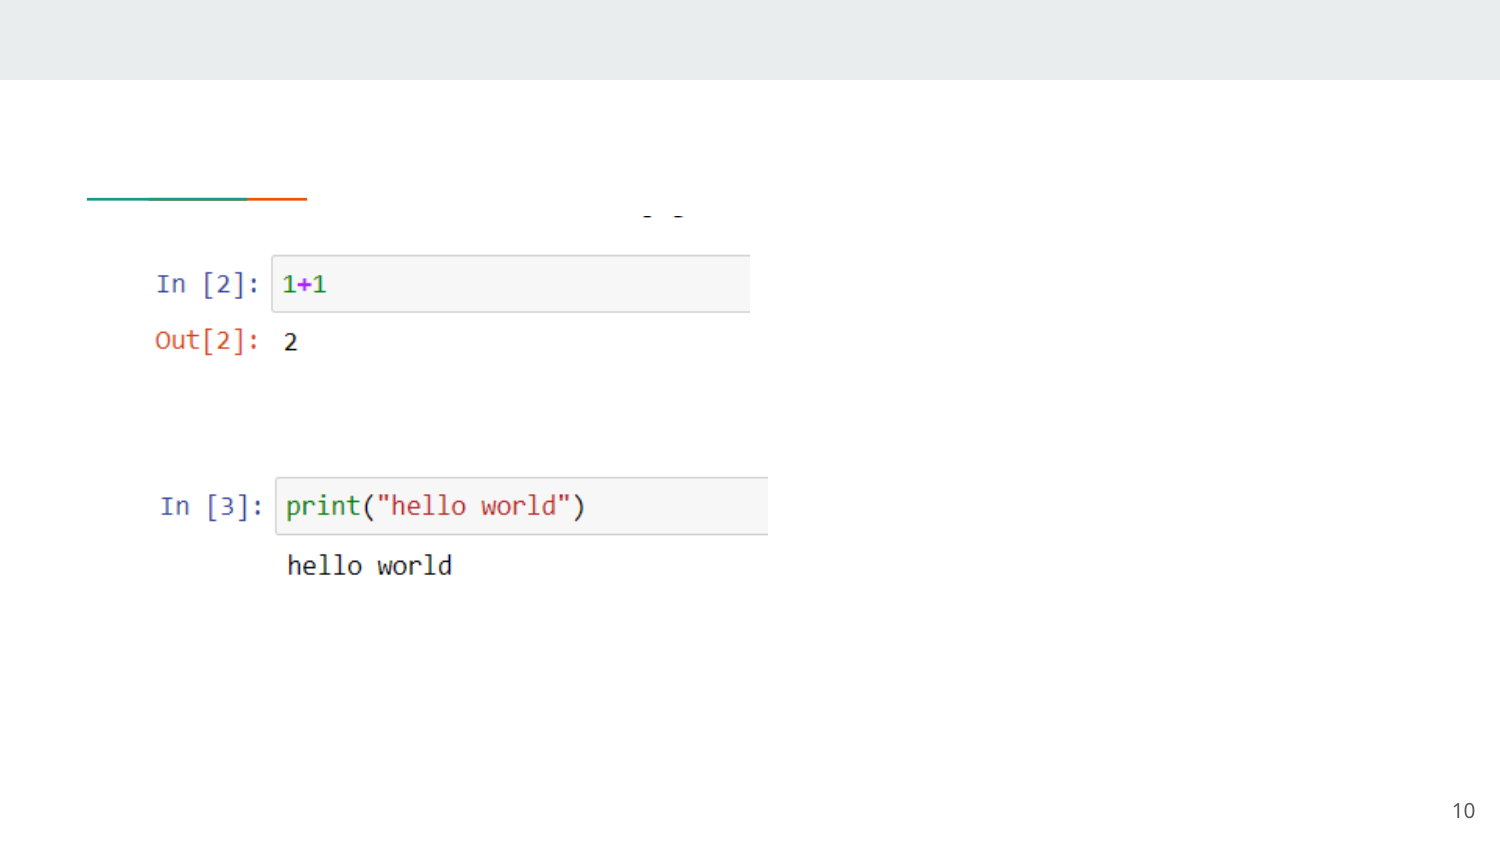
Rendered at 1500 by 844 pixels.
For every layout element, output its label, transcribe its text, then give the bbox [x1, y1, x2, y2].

picture [83, 441, 769, 605]
picture [101, 216, 751, 383]
slide_number 10 [1400, 779, 1491, 844]
